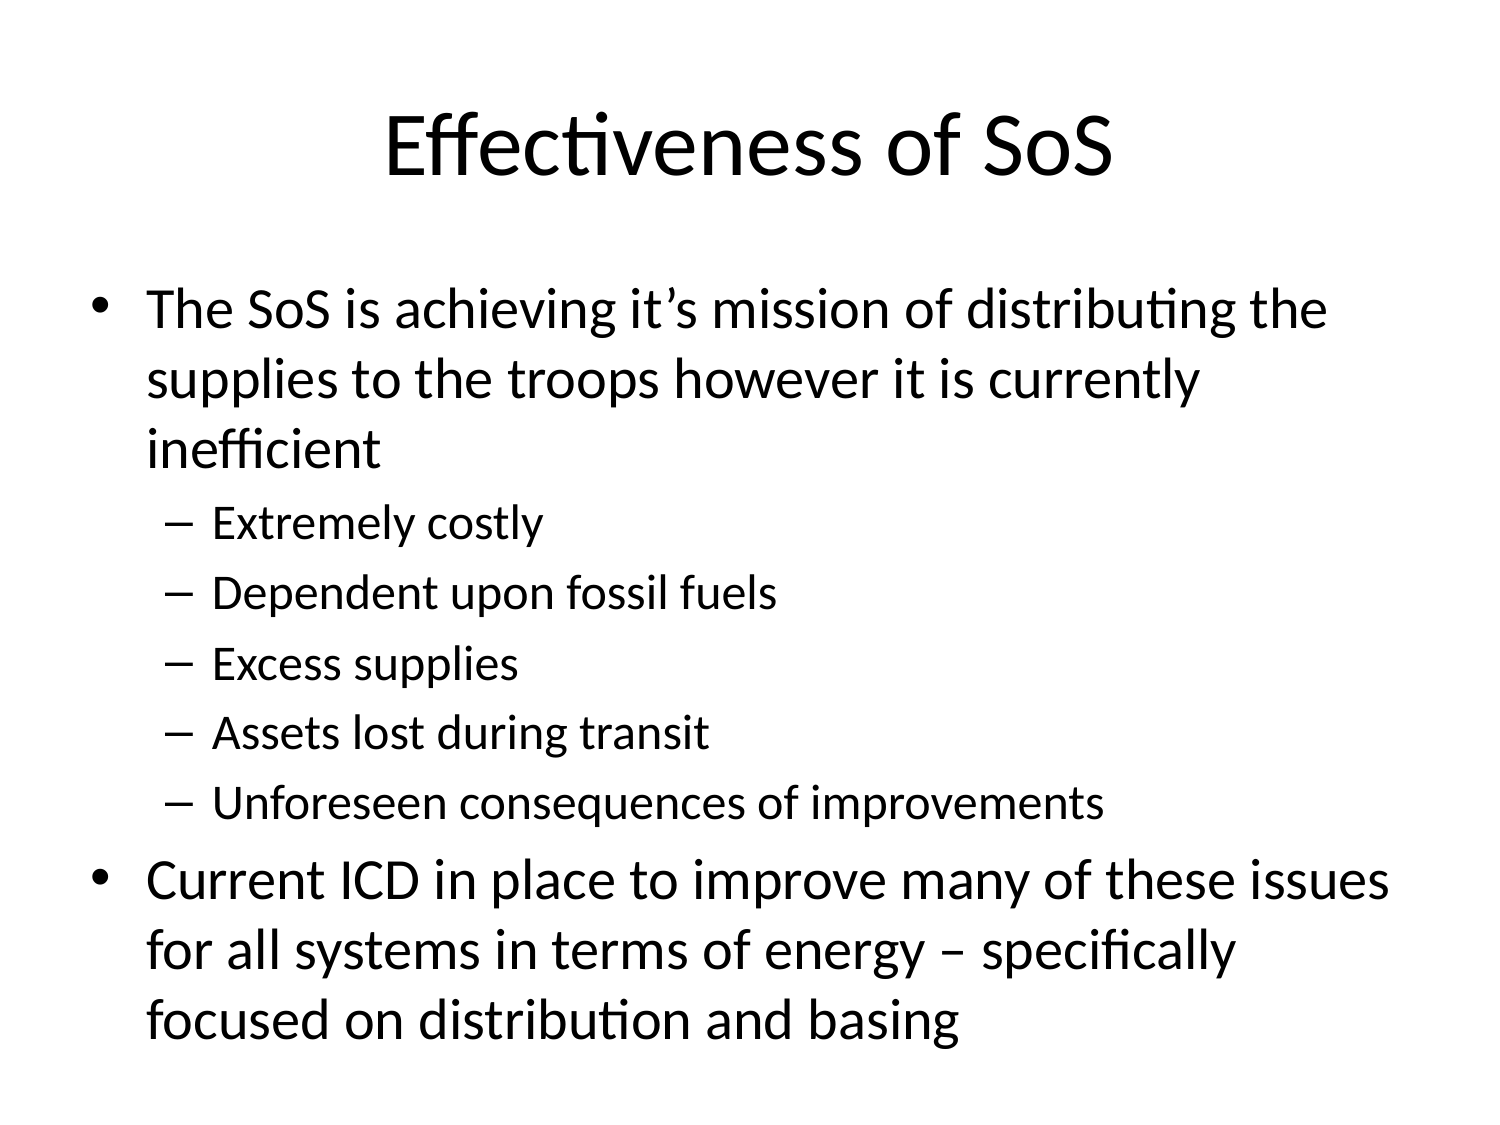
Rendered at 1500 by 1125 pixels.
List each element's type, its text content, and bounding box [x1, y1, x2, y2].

list The SoS is achieving it’s mission of distributing the supplies to the troops however it is currently inefficient Extremely costly Dependent upon fossil fuels Excess supplies Assets lost during transit Unforeseen consequences of improvements Current ICD in place to improve many of these issues for all systems in terms of energy – specifically focused on distribution and basing [74, 262, 1426, 1006]
title Effectiveness of SoS [74, 44, 1426, 233]
